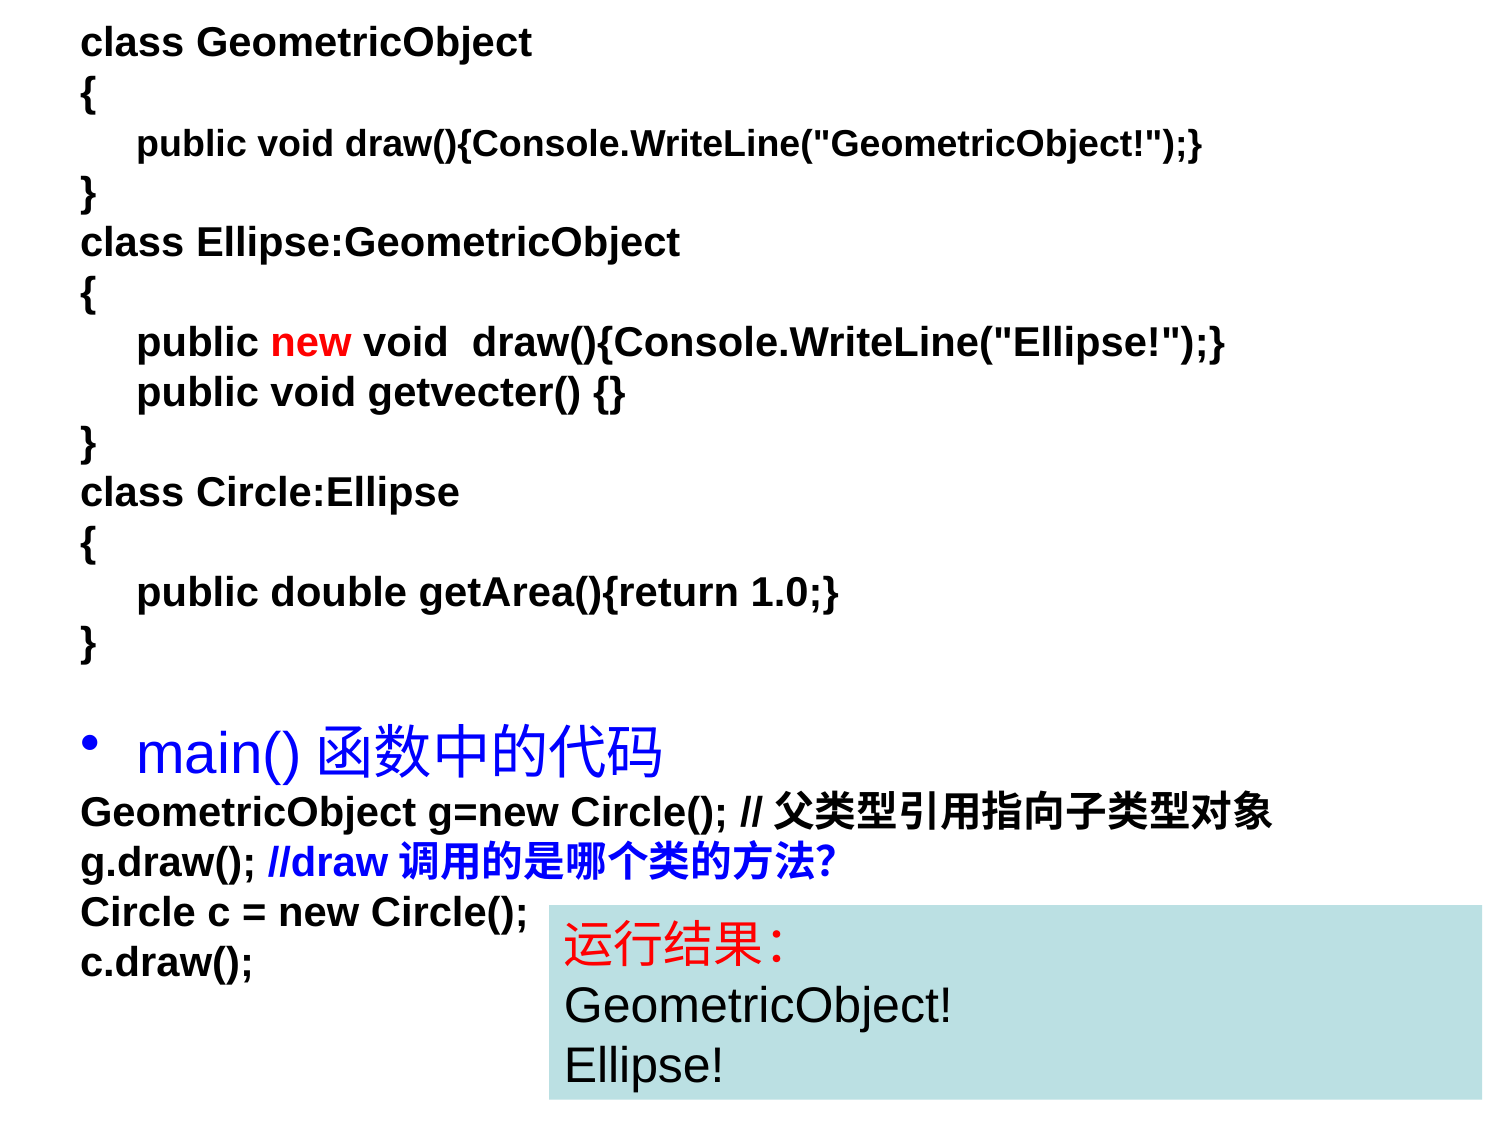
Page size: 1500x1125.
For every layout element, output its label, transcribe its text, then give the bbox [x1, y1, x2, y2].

list class GeometricObject { public void draw(){Console.WriteLine("GeometricObject!");} } class Ellipse:GeometricObject { public new void draw(){Console.WriteLine("Ellipse!");} public void getvecter() {} } class Circle:Ellipse { public double getArea(){return 1.0;} } main()函数中的代码 GeometricObject g=new Circle(); //父类型引用指向子类型对象 g.draw(); //draw调用的是哪个类的方法？ Circle c = new Circle(); c.draw(); [64, 7, 1447, 1024]
text_box 运行结果： GeometricObject! Ellipse! [549, 905, 1483, 1100]
